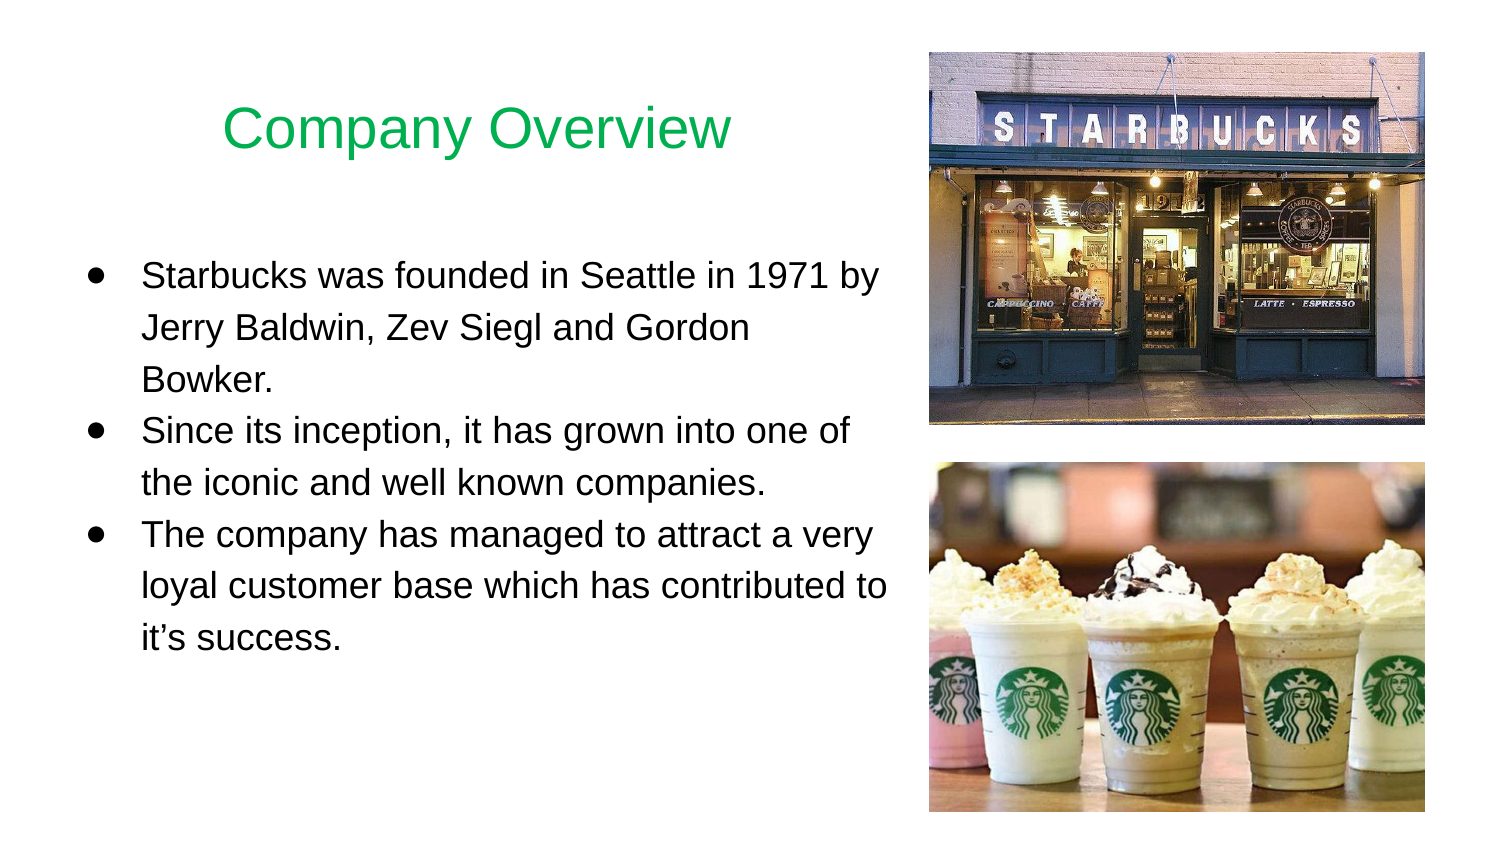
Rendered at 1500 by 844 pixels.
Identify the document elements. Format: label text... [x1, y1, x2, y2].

title Company Overview [154, 75, 802, 170]
list Starbucks was founded in Seattle in 1971 by Jerry Baldwin, Zev Siegl and Gordon Bowker. Since its inception, it has grown into one of the iconic and well known companies. The company has managed to attract a very loyal customer base which has contributed to it’s success. [51, 229, 905, 713]
picture [928, 52, 1426, 425]
picture [928, 462, 1426, 813]
